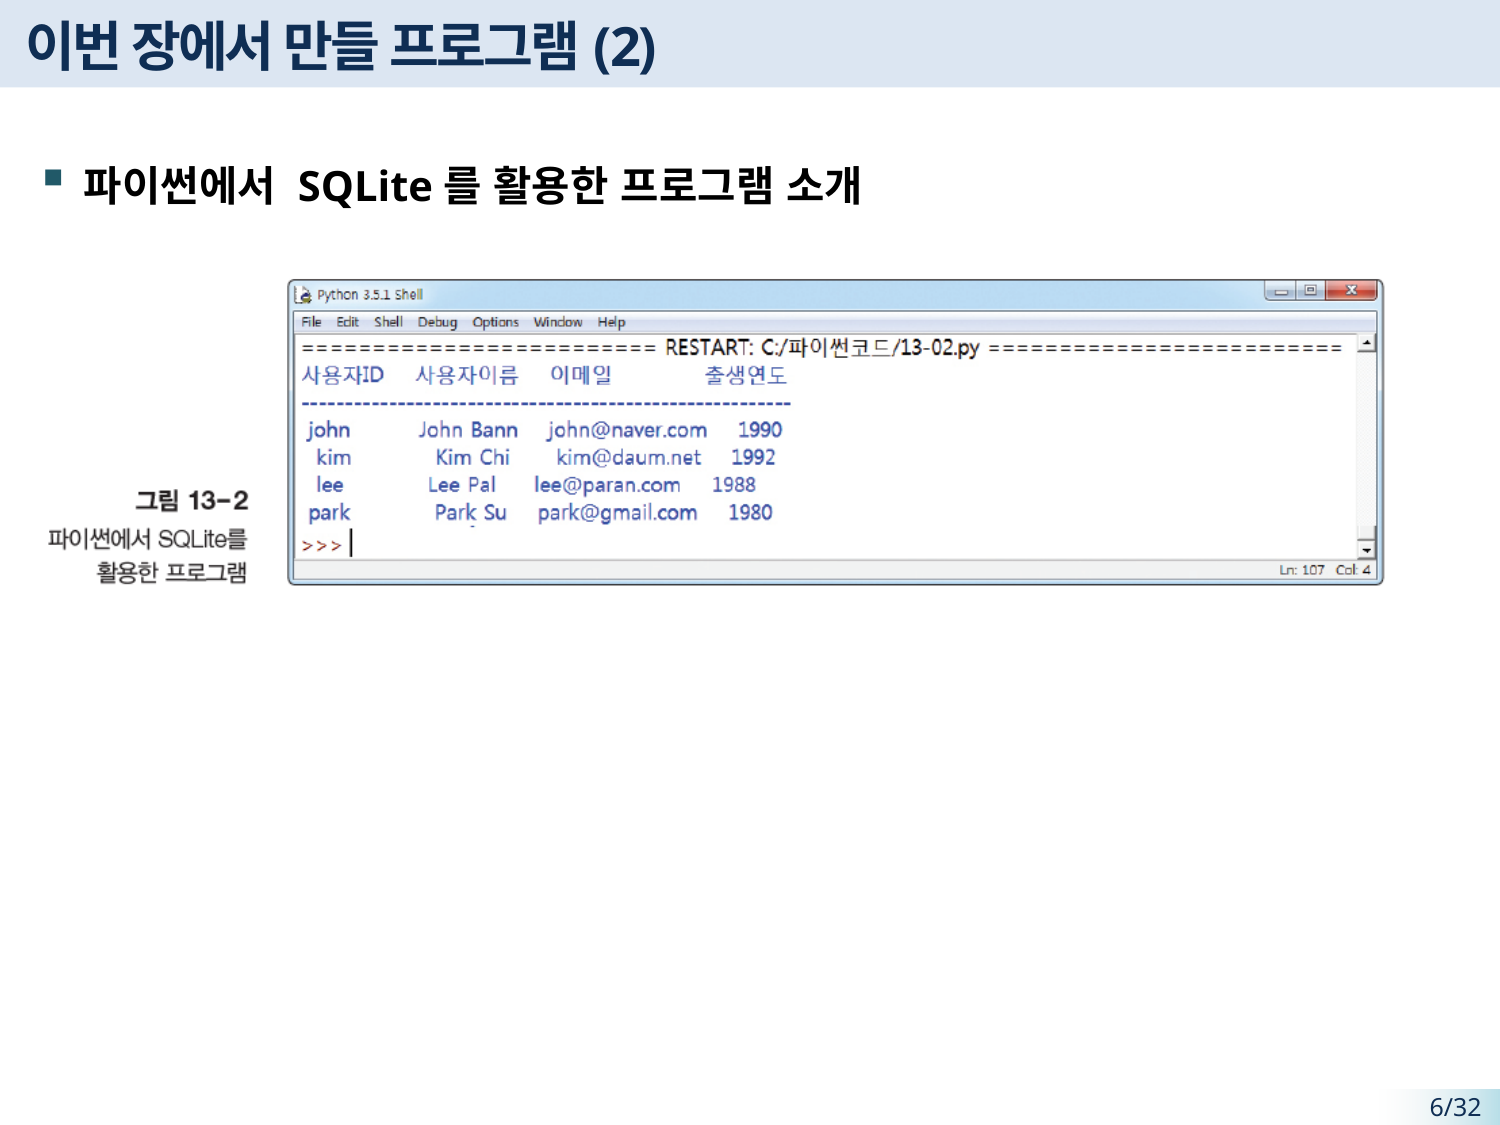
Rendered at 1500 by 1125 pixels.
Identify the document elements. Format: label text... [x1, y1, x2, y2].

picture [48, 259, 1394, 591]
list 파이썬에서 SQLite를 활용한 프로그램 소개 [10, 126, 1481, 1057]
title 이번 장에서 만들 프로그램(2) [10, 5, 1288, 84]
